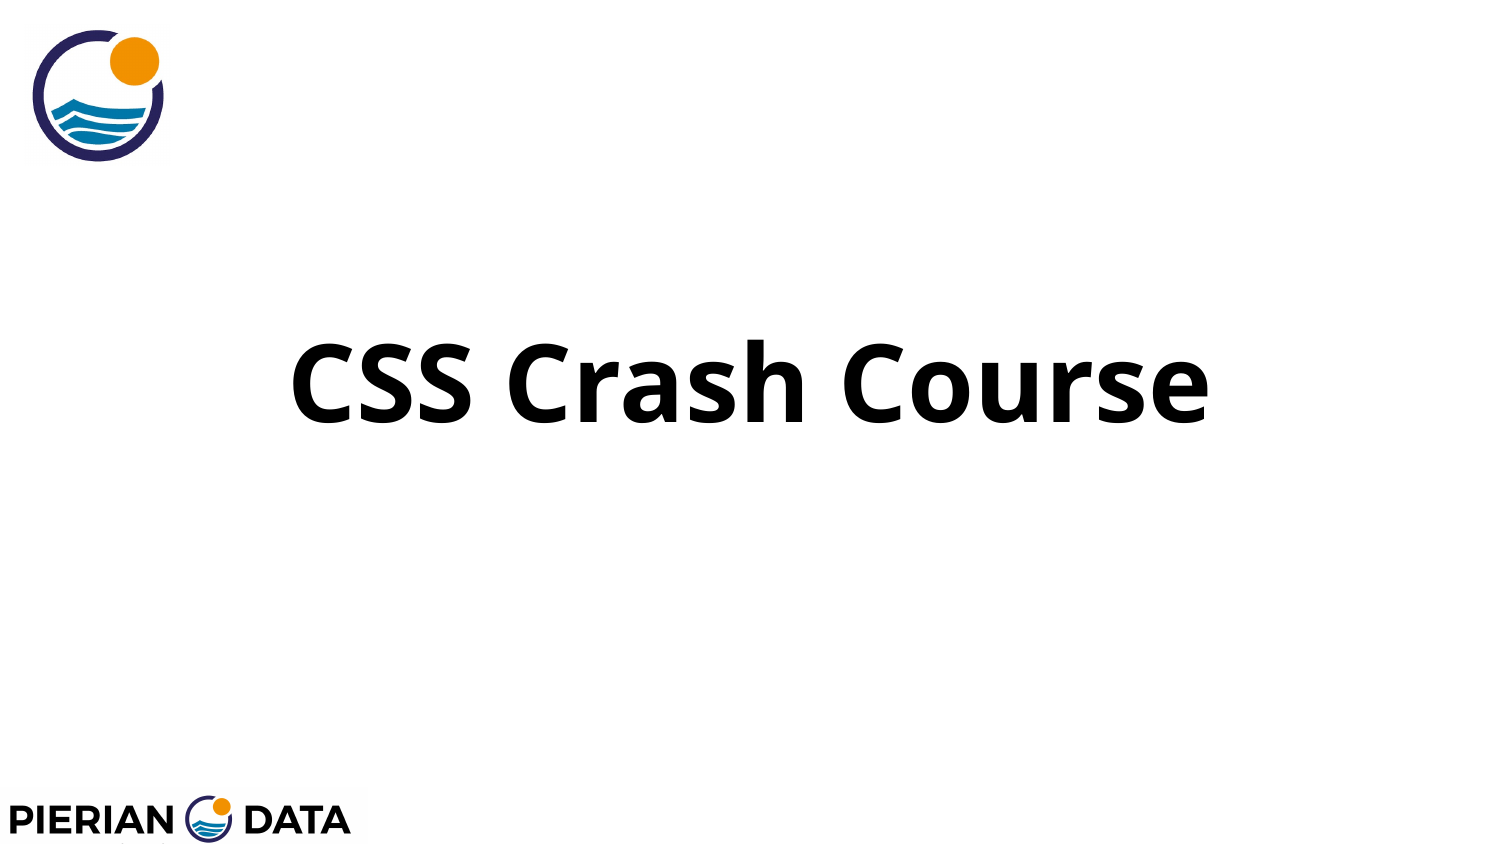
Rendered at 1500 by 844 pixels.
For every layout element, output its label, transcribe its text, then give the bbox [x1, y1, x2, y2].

title CSS Crash Course [51, 122, 1449, 459]
picture [0, 787, 368, 844]
picture [24, 24, 172, 167]
